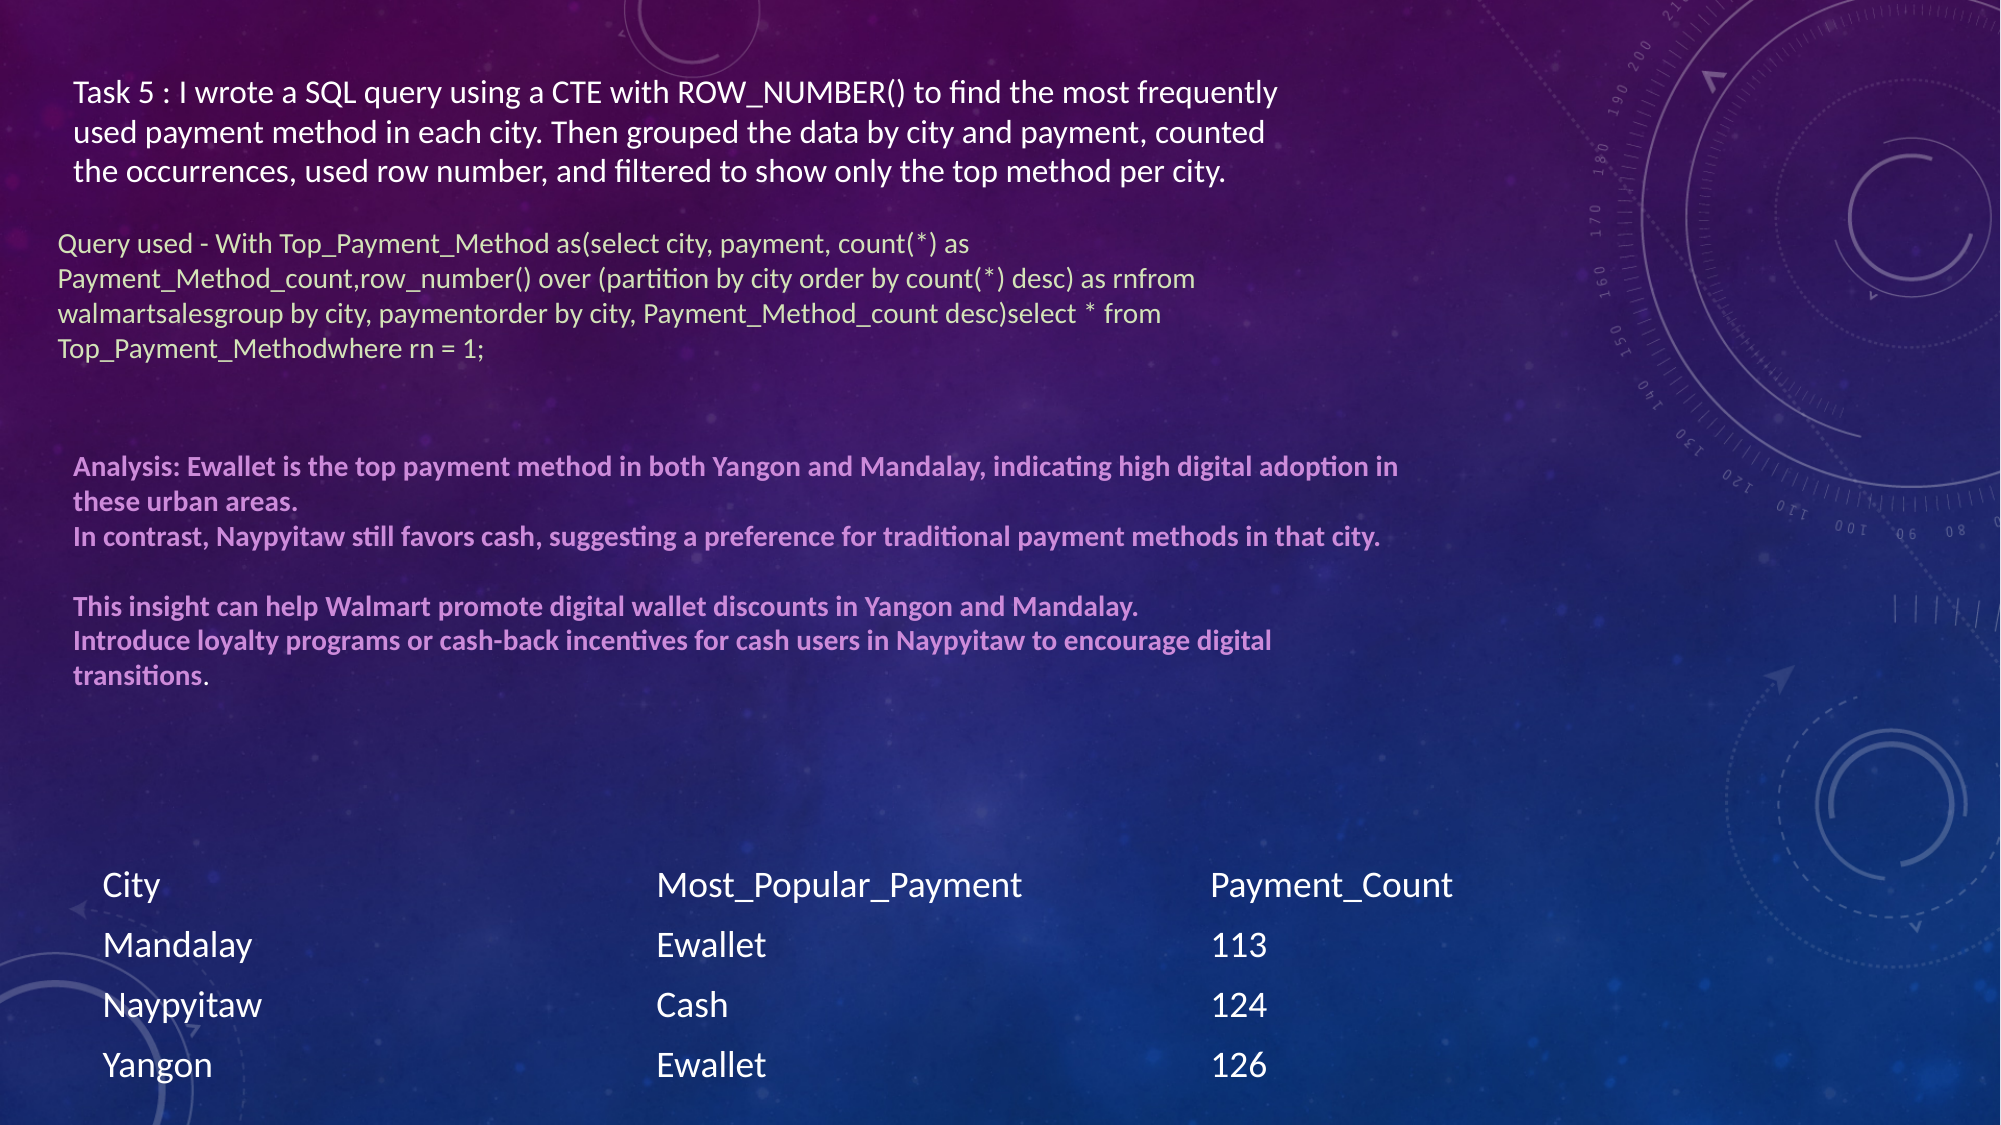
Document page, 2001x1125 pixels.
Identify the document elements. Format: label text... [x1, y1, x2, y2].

table_header Most_Popular_Payment [641, 858, 1195, 918]
table_cell Ewallet [641, 1038, 1195, 1098]
table_cell Cash [641, 978, 1195, 1038]
table_cell Mandalay [88, 918, 641, 978]
table_header Payment_Count [1195, 858, 1749, 918]
table_cell 126 [1195, 1038, 1749, 1098]
table_cell Ewallet [641, 918, 1195, 978]
table_cell 124 [1195, 978, 1749, 1038]
table_cell Yangon [88, 1038, 641, 1098]
table_header City [88, 858, 641, 918]
text_box Analysis: Ewallet is the top payment method in both Yangon and Mandalay, indicating high digital adoption in these urban areas. In contrast, Naypyitaw still favors cash, suggesting a preference for traditional payment methods in that city. This insight can help Walmart promote digital wallet discounts in Yangon and Mandalay. Introduce loyalty programs or cash-back incentives for cash users in Naypyitaw to encourage digital transitions. [58, 439, 1417, 699]
picture [0, 0, 2001, 1125]
table_cell 113 [1195, 918, 1749, 978]
text_box Query used - With Top_Payment_Method as(select city, payment, count(*) as Payment_Method_count,row_number() over (partition by city order by count(*) desc) as rnfrom walmartsalesgroup by city, paymentorder by city, Payment_Method_count desc)select * from Top_Payment_Methodwhere rn = 1; [42, 216, 1320, 372]
table_cell Naypyitaw [88, 978, 641, 1038]
text_box Task 5 : I wrote a SQL query using a CTE with ROW_NUMBER() to find the most frequently used payment method in each city. Then grouped the data by city and payment, counted the occurrences, used row number, and filtered to show only the top method per city. [58, 62, 1305, 197]
